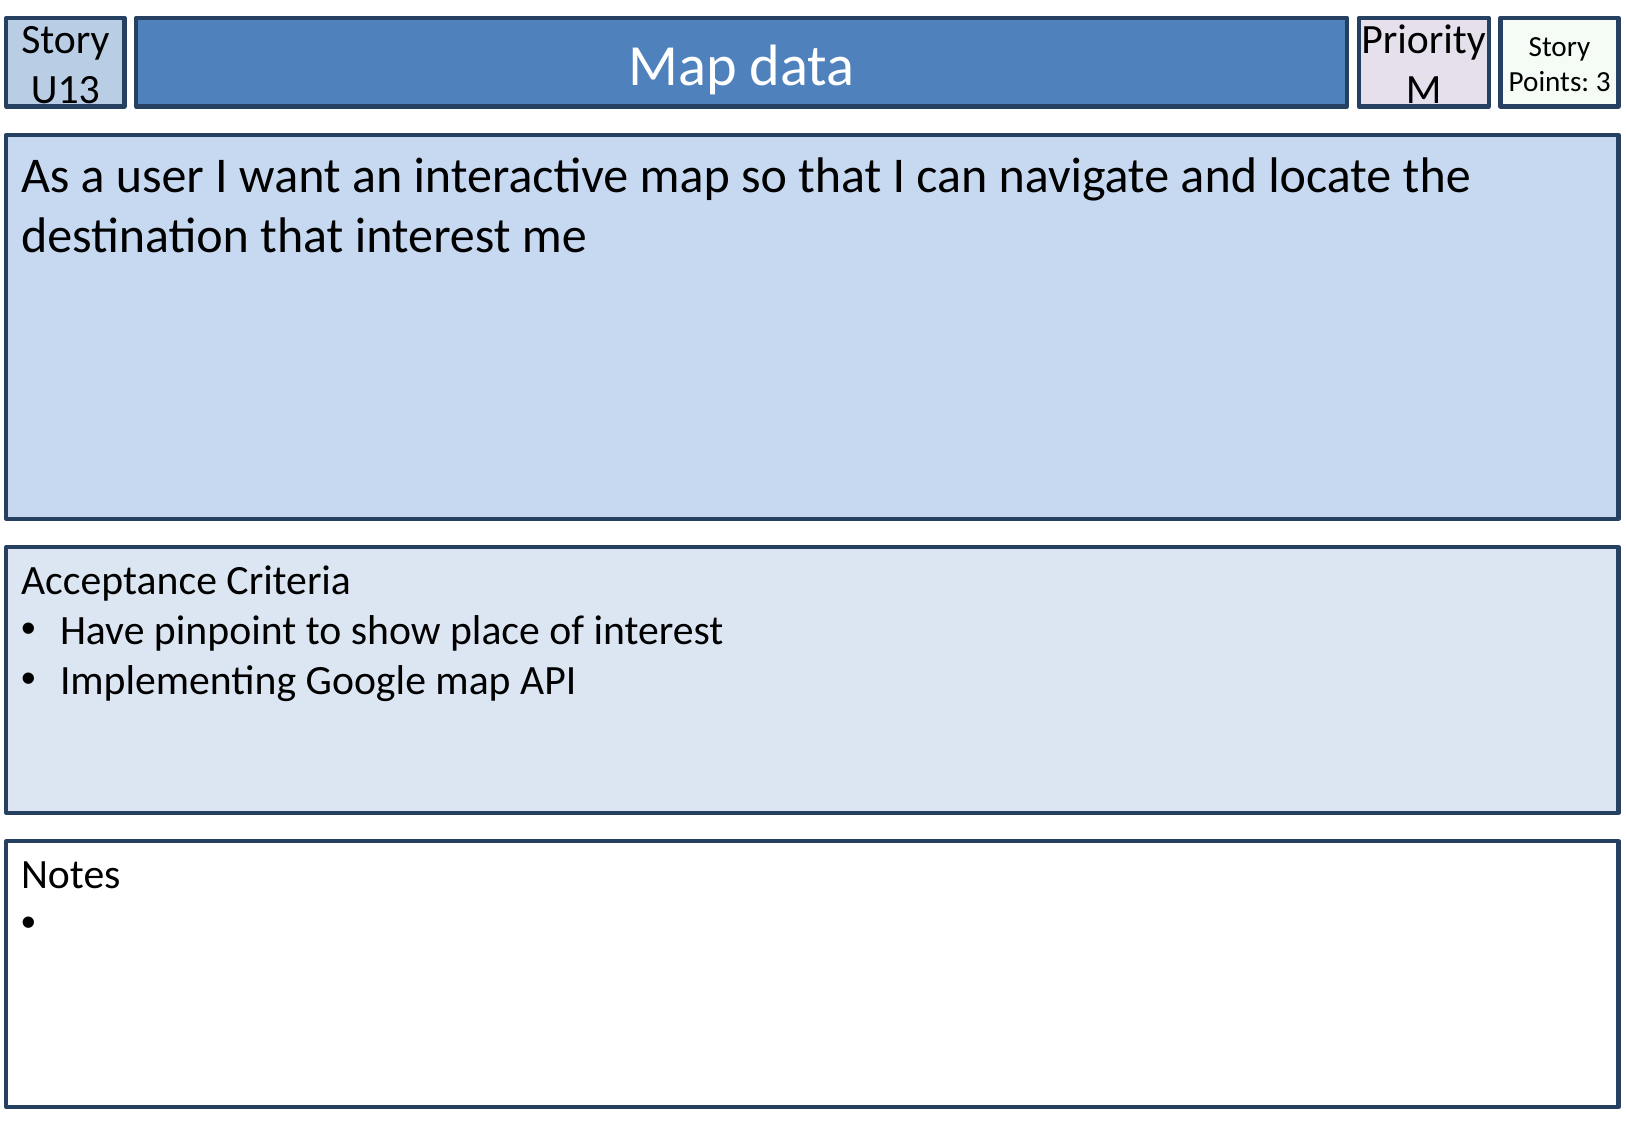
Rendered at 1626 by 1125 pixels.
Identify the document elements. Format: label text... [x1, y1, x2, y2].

text_box Story Points: 3 [1498, 16, 1621, 109]
text_box Priority M [1357, 16, 1491, 109]
text_box Acceptance Criteria Have pinpoint to show place of interest Implementing Google map API [4, 545, 1621, 815]
text_box As a user I want an interactive map so that I can navigate and locate the destination that interest me [4, 133, 1621, 521]
text_box Story U13 [4, 16, 127, 109]
text_box Notes [4, 839, 1621, 1109]
text_box Map data [134, 16, 1349, 109]
